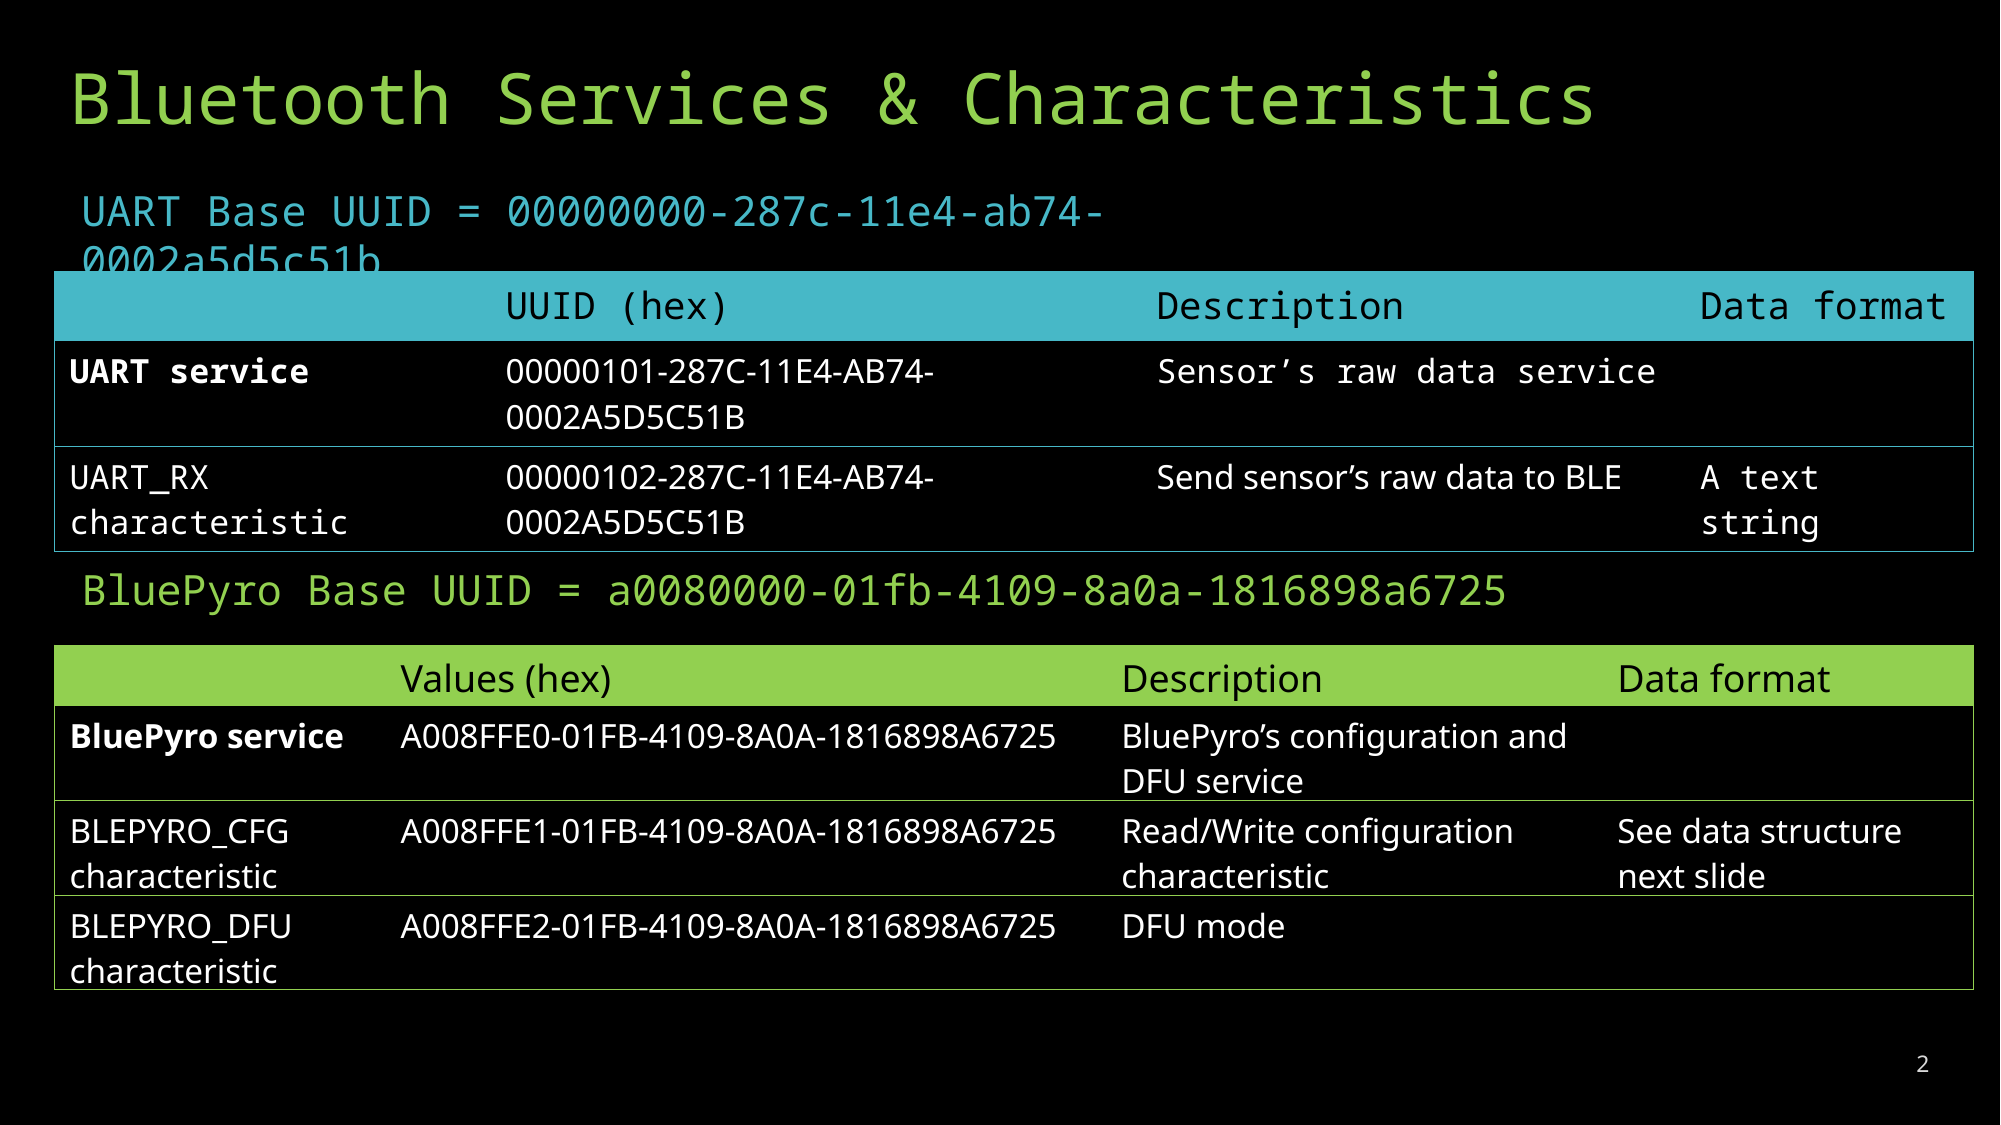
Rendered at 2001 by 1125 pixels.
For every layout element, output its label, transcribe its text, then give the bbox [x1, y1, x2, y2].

table_header [55, 272, 491, 340]
table_cell UART_RX characteristic [55, 447, 491, 551]
table_cell BLEPYRO_CFG characteristic [55, 801, 386, 895]
table_cell A008FFE2-01FB-4109-8A0A-1816898A6725 [386, 896, 1106, 989]
table_cell Read/Write configuration characteristic [1106, 801, 1602, 895]
slide_number 2 [1807, 1043, 1945, 1086]
table_header [55, 646, 386, 705]
table_header UUID (hex) [491, 293, 1142, 340]
text_box UART Base UUID = 00000000-287c-11e4-ab74-0002a5d5c51b [66, 177, 1343, 293]
table_cell A008FFE1-01FB-4109-8A0A-1816898A6725 [386, 801, 1106, 895]
table_cell [1602, 896, 1973, 989]
table_header Description [1142, 272, 1685, 340]
table_cell A008FFE0-01FB-4109-8A0A-1816898A6725 [386, 706, 1106, 800]
table_cell DFU mode [1106, 896, 1602, 989]
table_cell BluePyro service [55, 706, 386, 800]
table_cell UART service [55, 341, 491, 446]
table_cell Sensor’s raw data service [1142, 341, 1685, 446]
text_box BluePyro Base UUID = a0080000-01fb-4109-8a0a-1816898a6725 [66, 555, 1603, 621]
table_cell 00000101-287C-11E4-AB74-0002A5D5C51B [491, 341, 1142, 446]
table_header Data format [1685, 272, 1973, 340]
table_header Data format [1602, 646, 1973, 705]
table_cell BluePyro’s configuration and DFU service [1106, 706, 1602, 800]
table_cell BLEPYRO_DFU characteristic [55, 896, 386, 989]
table_cell [1685, 341, 1973, 446]
table_cell 00000102-287C-11E4-AB74-0002A5D5C51B [491, 447, 1142, 551]
table_cell [1602, 706, 1973, 800]
table_cell A text string [1685, 447, 1973, 551]
table_cell See data structure next slide [1602, 801, 1973, 895]
table_header Values (hex) [386, 646, 1106, 705]
table_cell Send sensor’s raw data to BLE [1142, 447, 1685, 551]
table_header Description [1106, 646, 1602, 705]
title Bluetooth Services & Characteristics [55, 30, 1945, 148]
